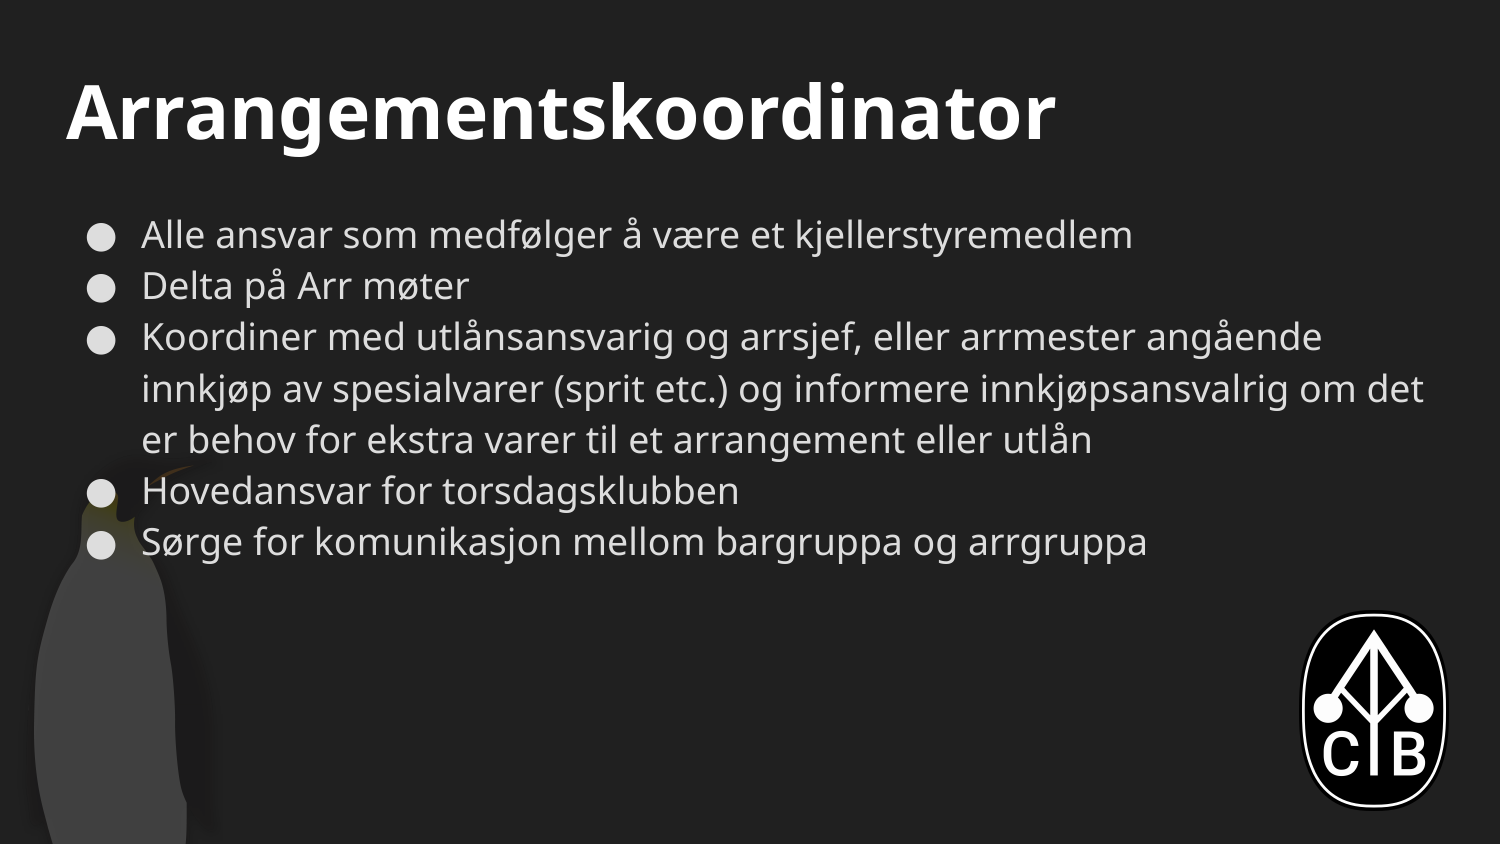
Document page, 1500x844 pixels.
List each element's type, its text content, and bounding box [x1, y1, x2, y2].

picture [1299, 750, 1449, 811]
title Arrangementskoordinator [51, 49, 1449, 167]
list Alle ansvar som medfølger å være et kjellerstyremedlem Delta på Arr møter Koordiner med utlånsansvarig og arrsjef, eller arrmester angående innkjøp av spesialvarer (sprit etc.) og informere innkjøpsansvalrig om det er behov for ekstra varer til et arrangement eller utlån Hovedansvar for torsdagsklubben Sørge for komunikasjon mellom bargruppa og arrgruppa [51, 189, 1449, 750]
